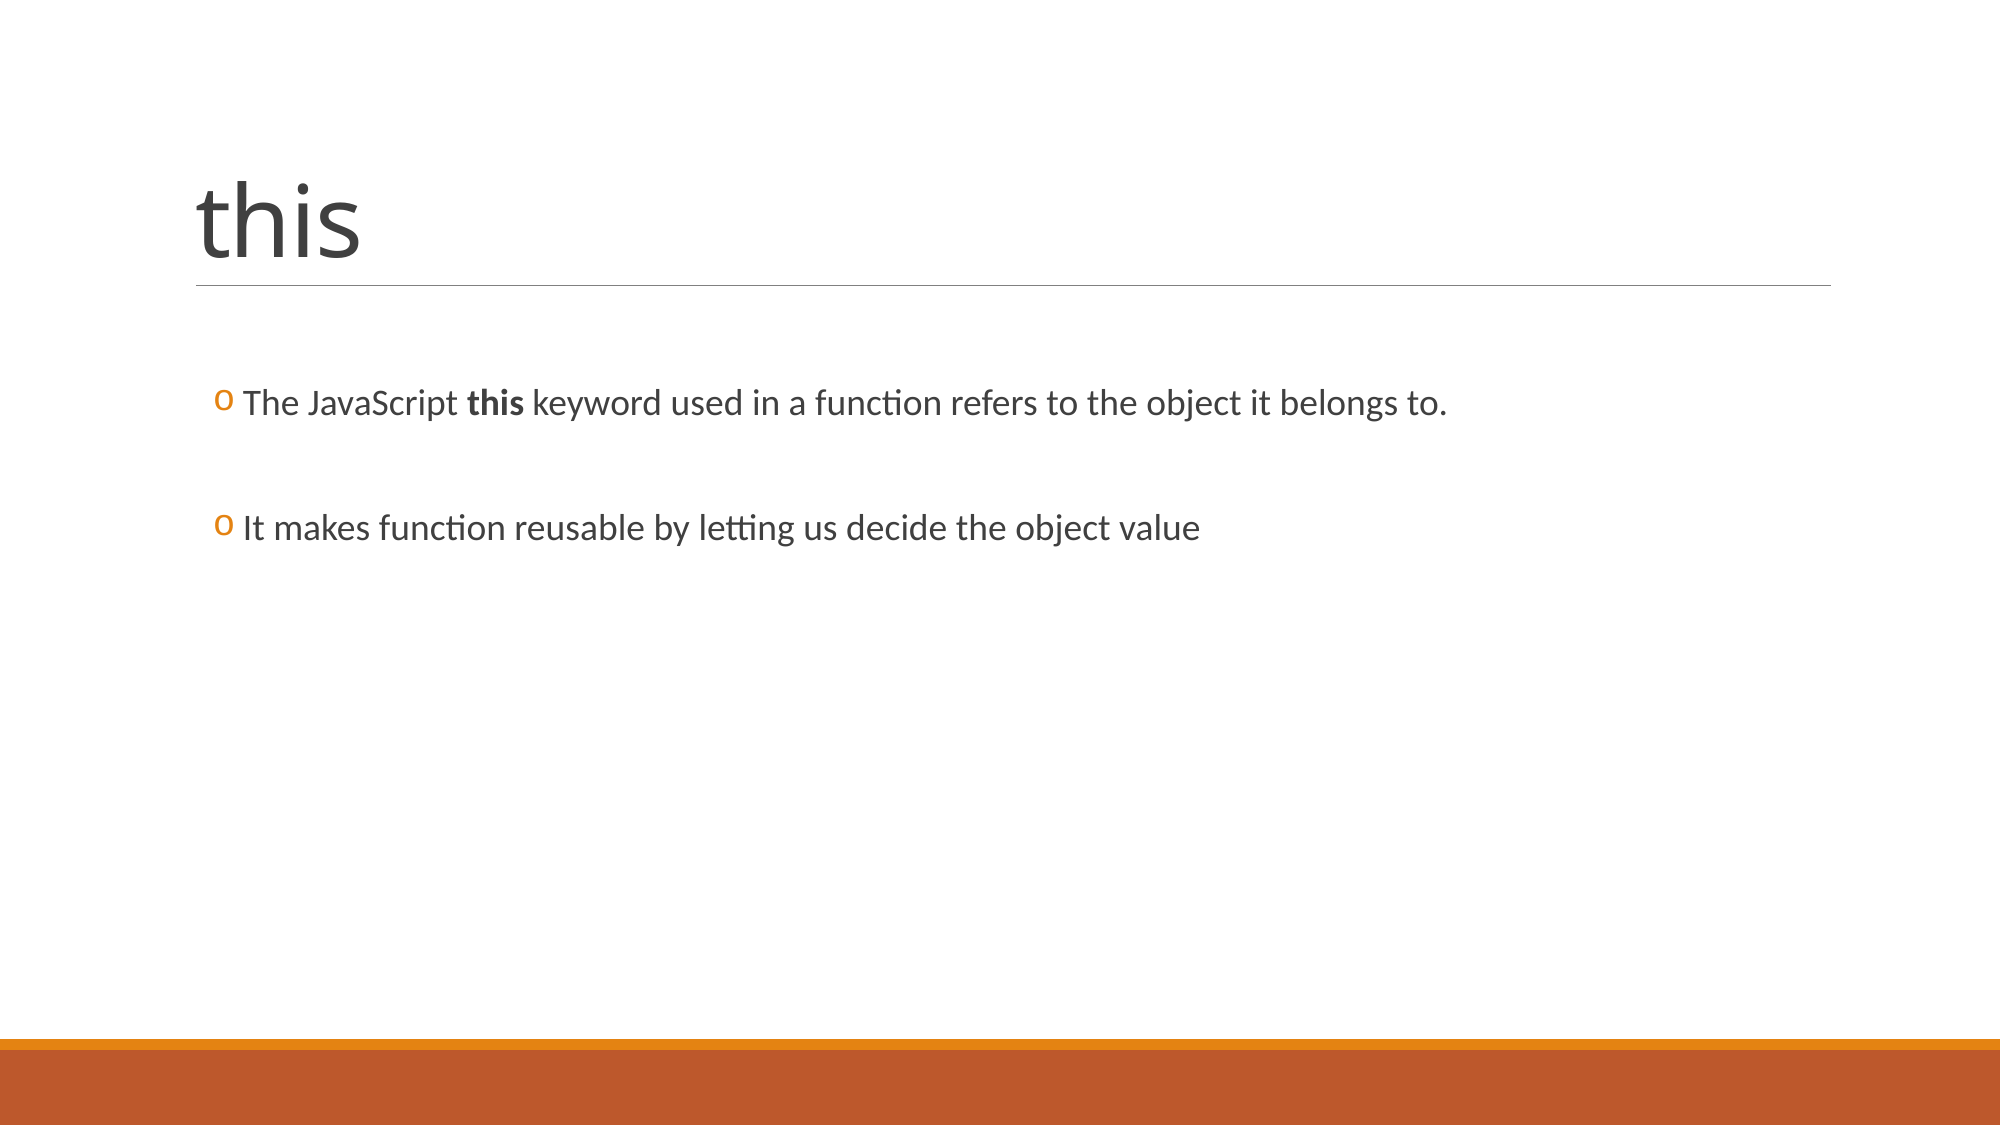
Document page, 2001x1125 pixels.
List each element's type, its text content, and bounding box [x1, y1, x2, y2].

list The JavaScript this keyword used in a function refers to the object it belongs to. It makes function reusable by letting us decide the object value [180, 302, 1830, 963]
title this [180, 47, 1830, 285]
